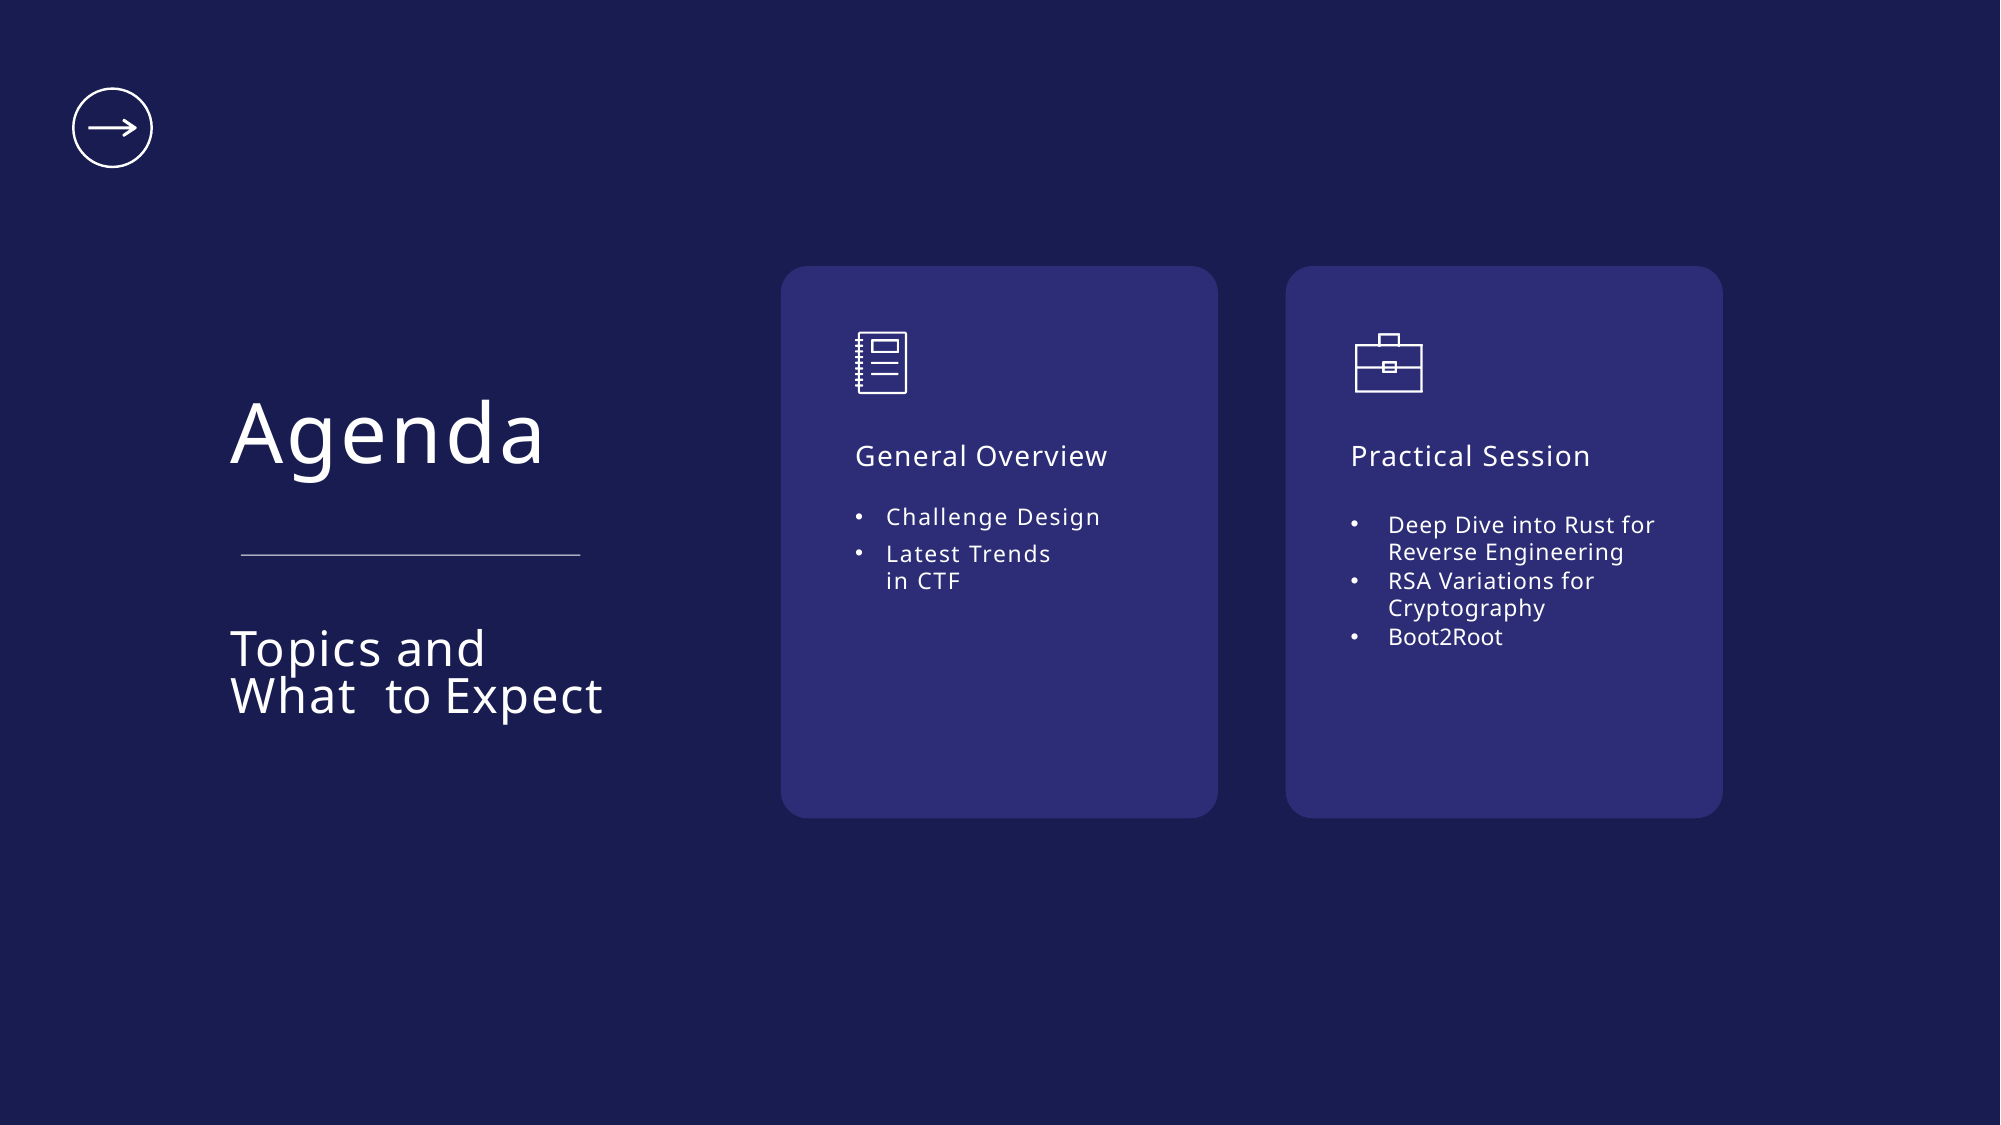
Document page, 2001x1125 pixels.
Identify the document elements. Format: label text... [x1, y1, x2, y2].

text_box [72, 87, 153, 169]
title Agenda [229, 326, 557, 533]
text_box Deep Dive into Rust for Reverse Engineering RSA Variations for Cryptography Boot2Root [1349, 508, 1687, 651]
text_box [1285, 265, 1723, 819]
text_box [0, 0, 2000, 1125]
text_box [780, 265, 1219, 819]
text_box General Overview [853, 437, 1159, 473]
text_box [1355, 333, 1423, 393]
text_box Challenge Design Latest Trends in CTF [853, 492, 1131, 631]
text_box Topics and What to Expect [229, 616, 616, 724]
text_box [855, 331, 908, 395]
text_box Practical Session [1349, 436, 1660, 473]
